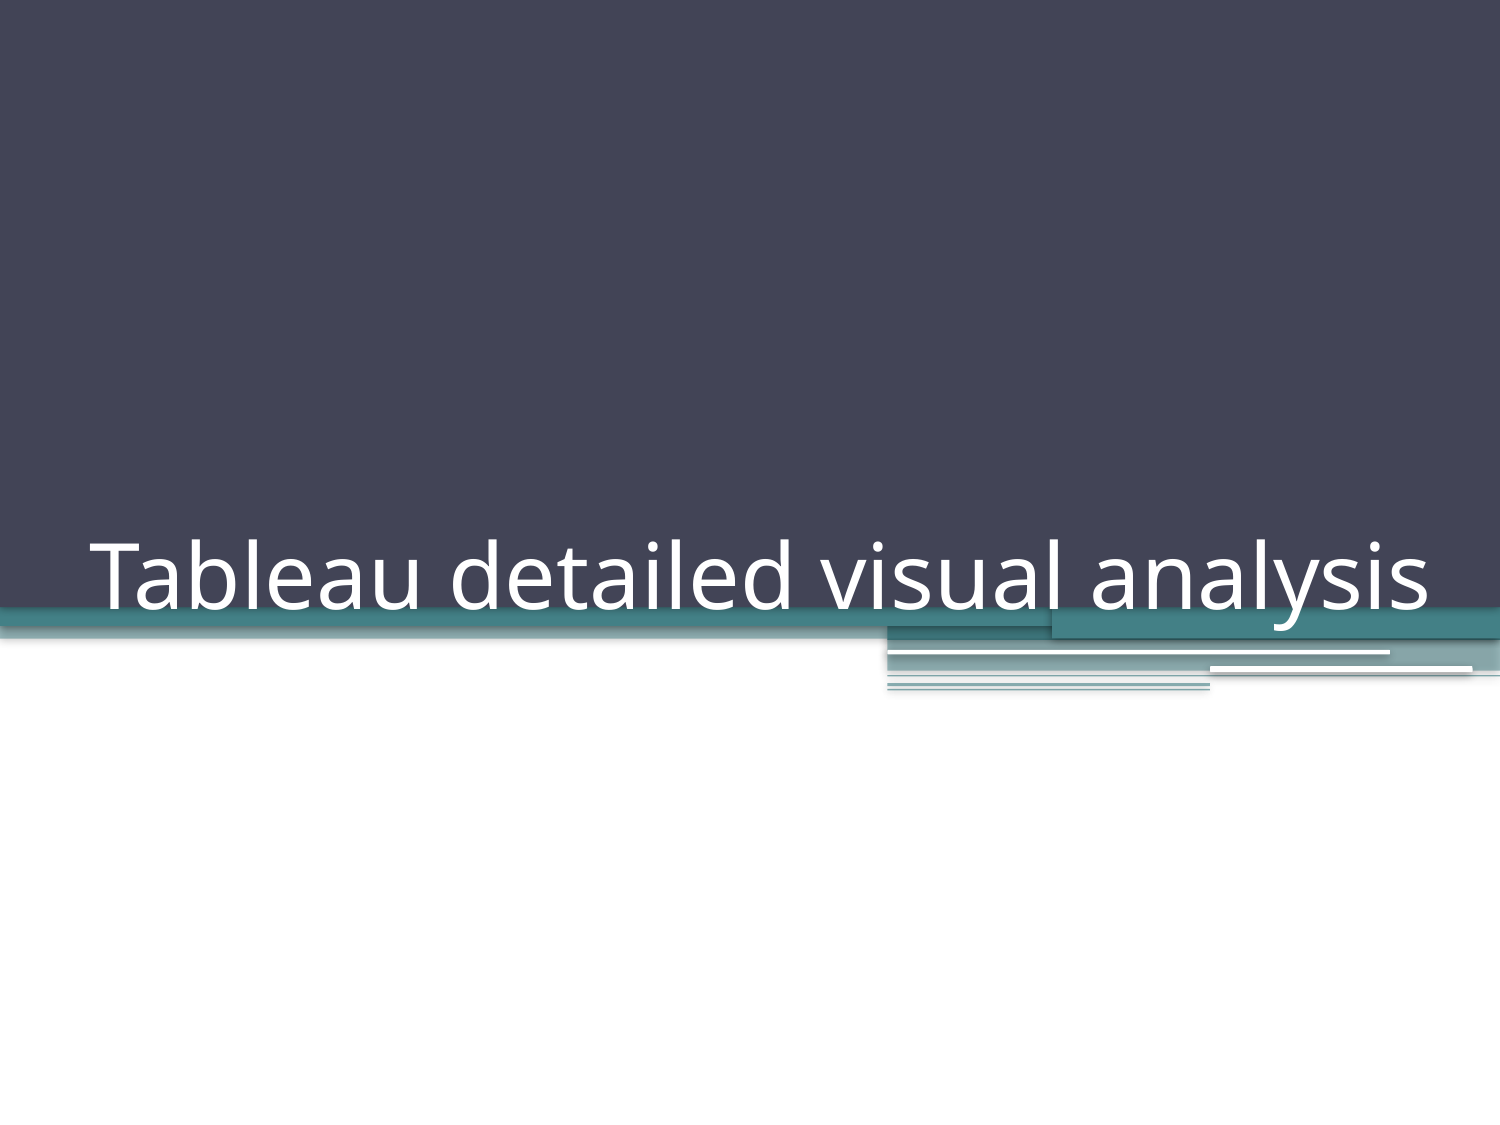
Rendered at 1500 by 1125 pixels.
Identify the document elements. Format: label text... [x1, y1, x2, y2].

title Tableau detailed visual analysis [75, 394, 1463, 636]
